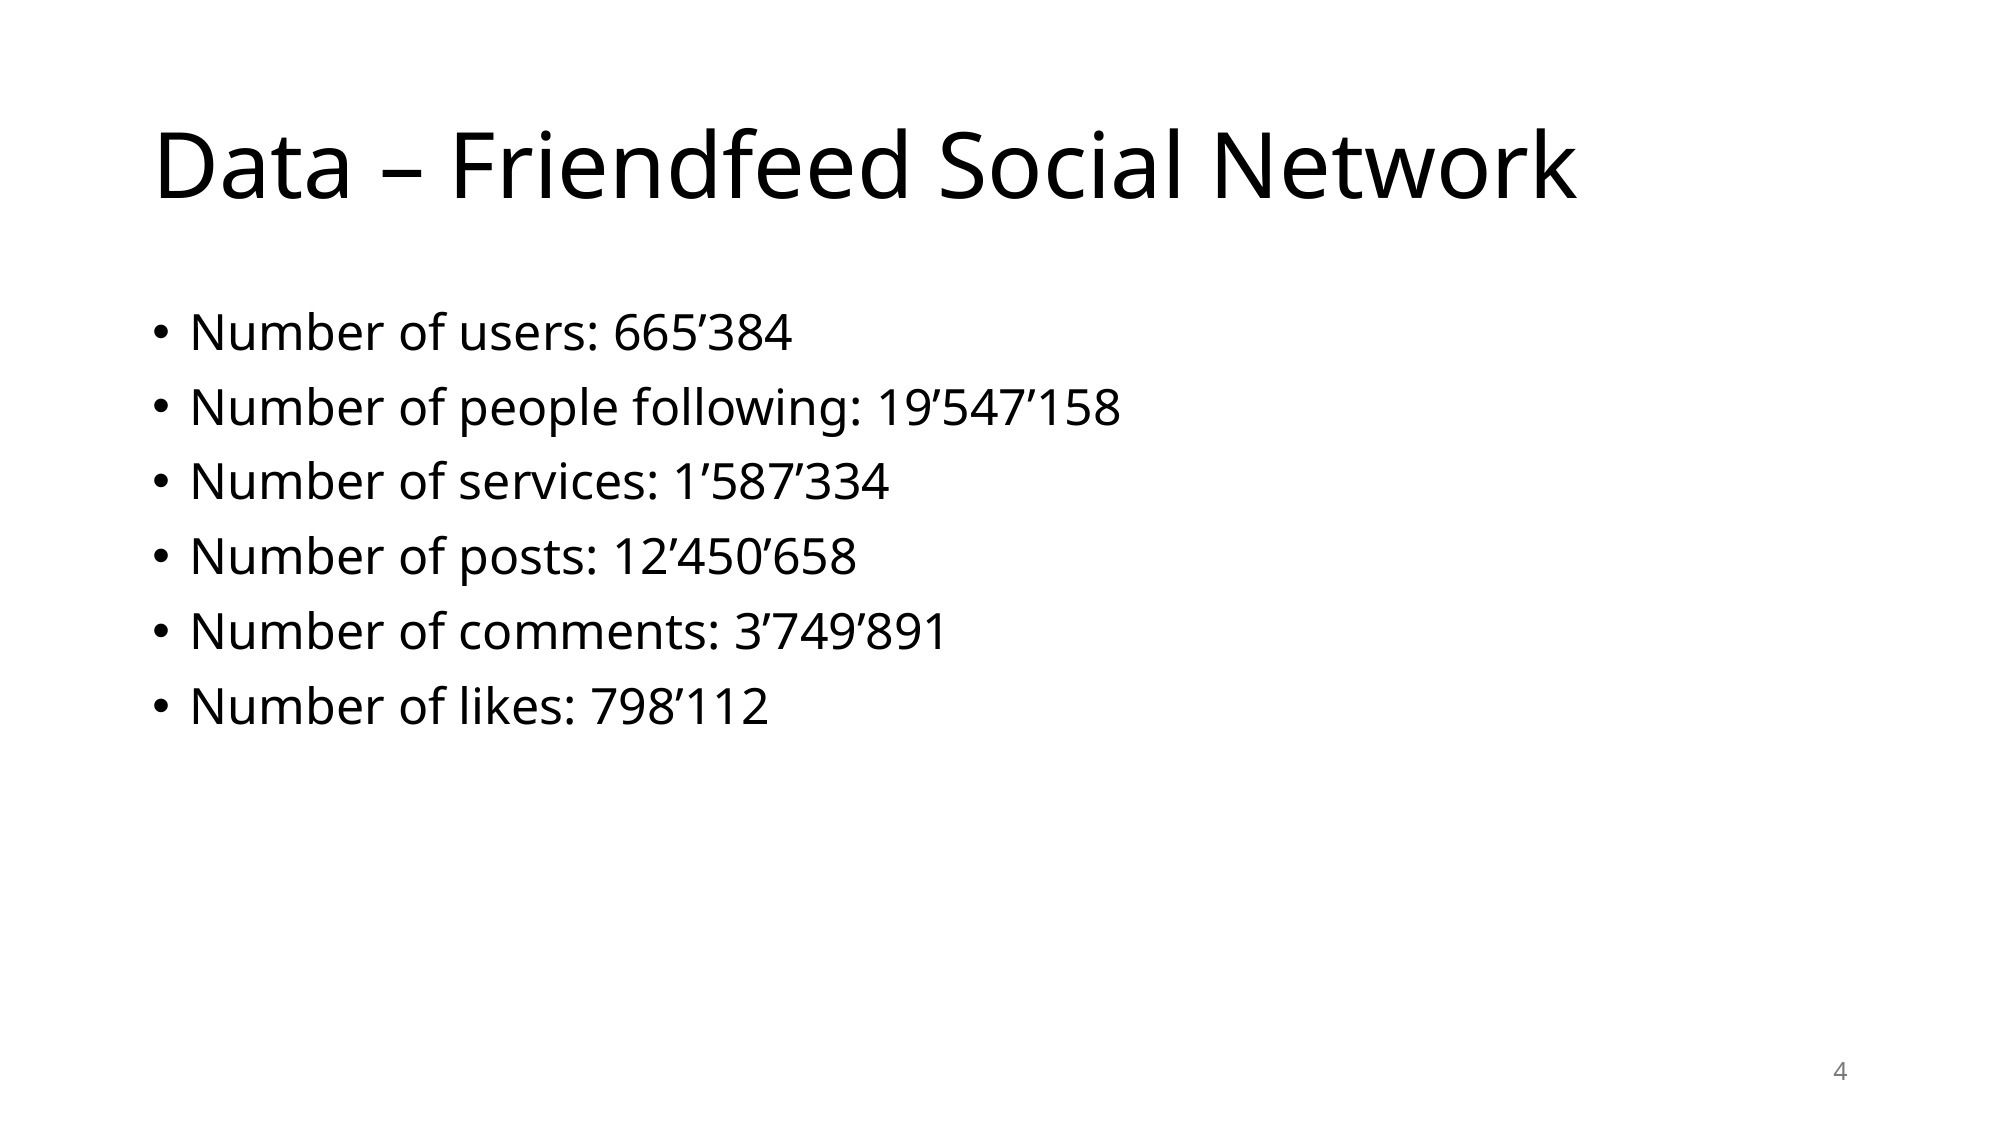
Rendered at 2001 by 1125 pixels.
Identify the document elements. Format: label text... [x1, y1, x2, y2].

title Data – Friendfeed Social Network [137, 59, 1863, 278]
list Number of users: 665’384 Number of people following: 19’547’158 Number of services: 1’587’334 Number of posts: 12’450’658 Number of comments: 3’749’891 Number of likes: 798’112 [137, 299, 1863, 1014]
slide_number 4 [1412, 1042, 1863, 1103]
